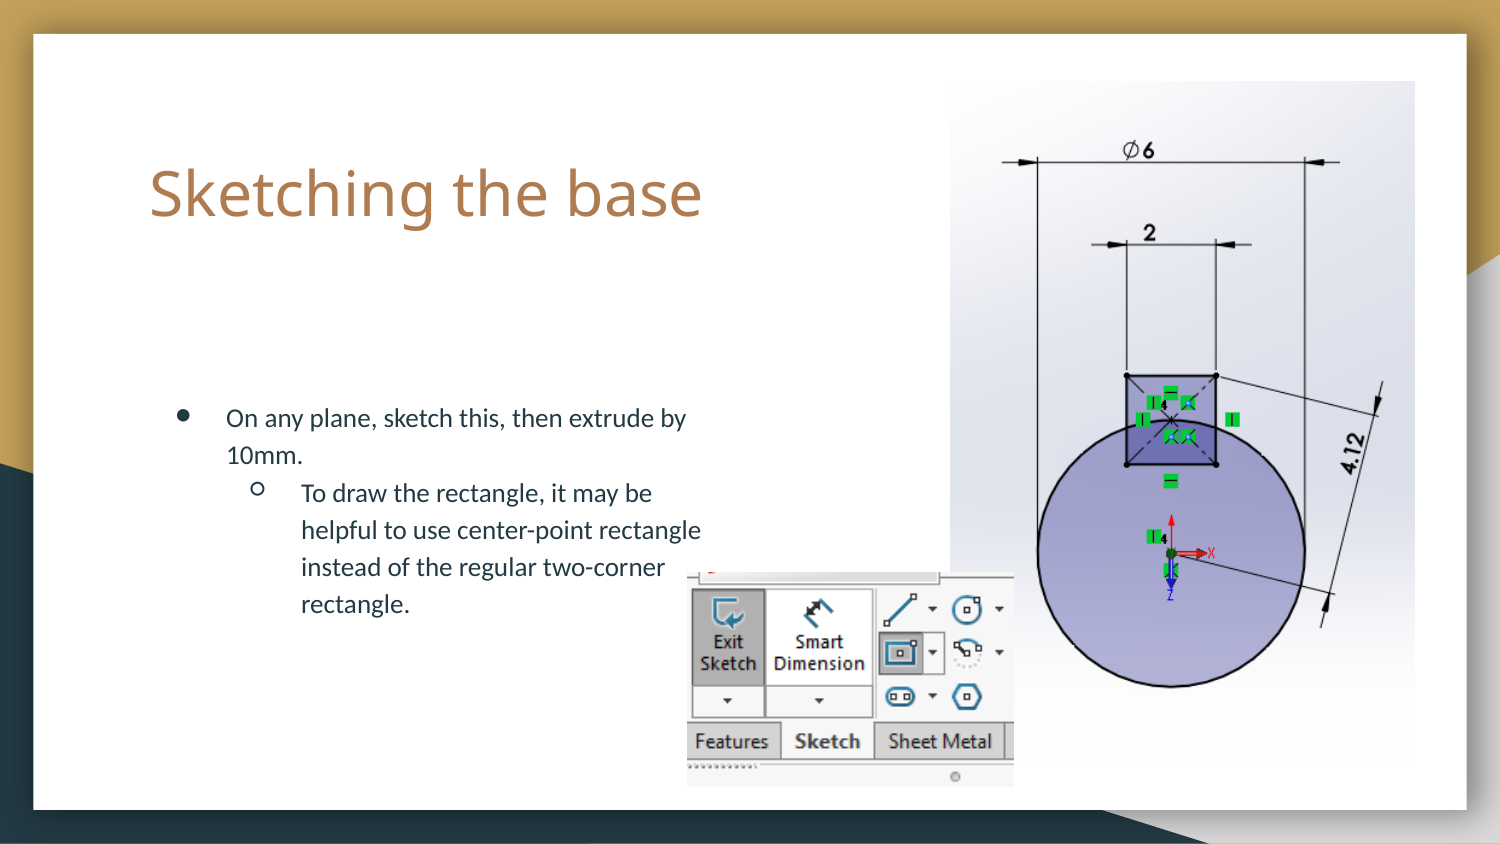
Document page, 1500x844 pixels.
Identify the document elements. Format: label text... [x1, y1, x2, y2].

list On any plane, sketch this, then extrude by 10mm. To draw the rectangle, it may be helpful to use center-point rectangle instead of the regular two-corner rectangle. [136, 380, 745, 729]
picture [687, 81, 1415, 787]
title Sketching the base [134, 138, 743, 366]
